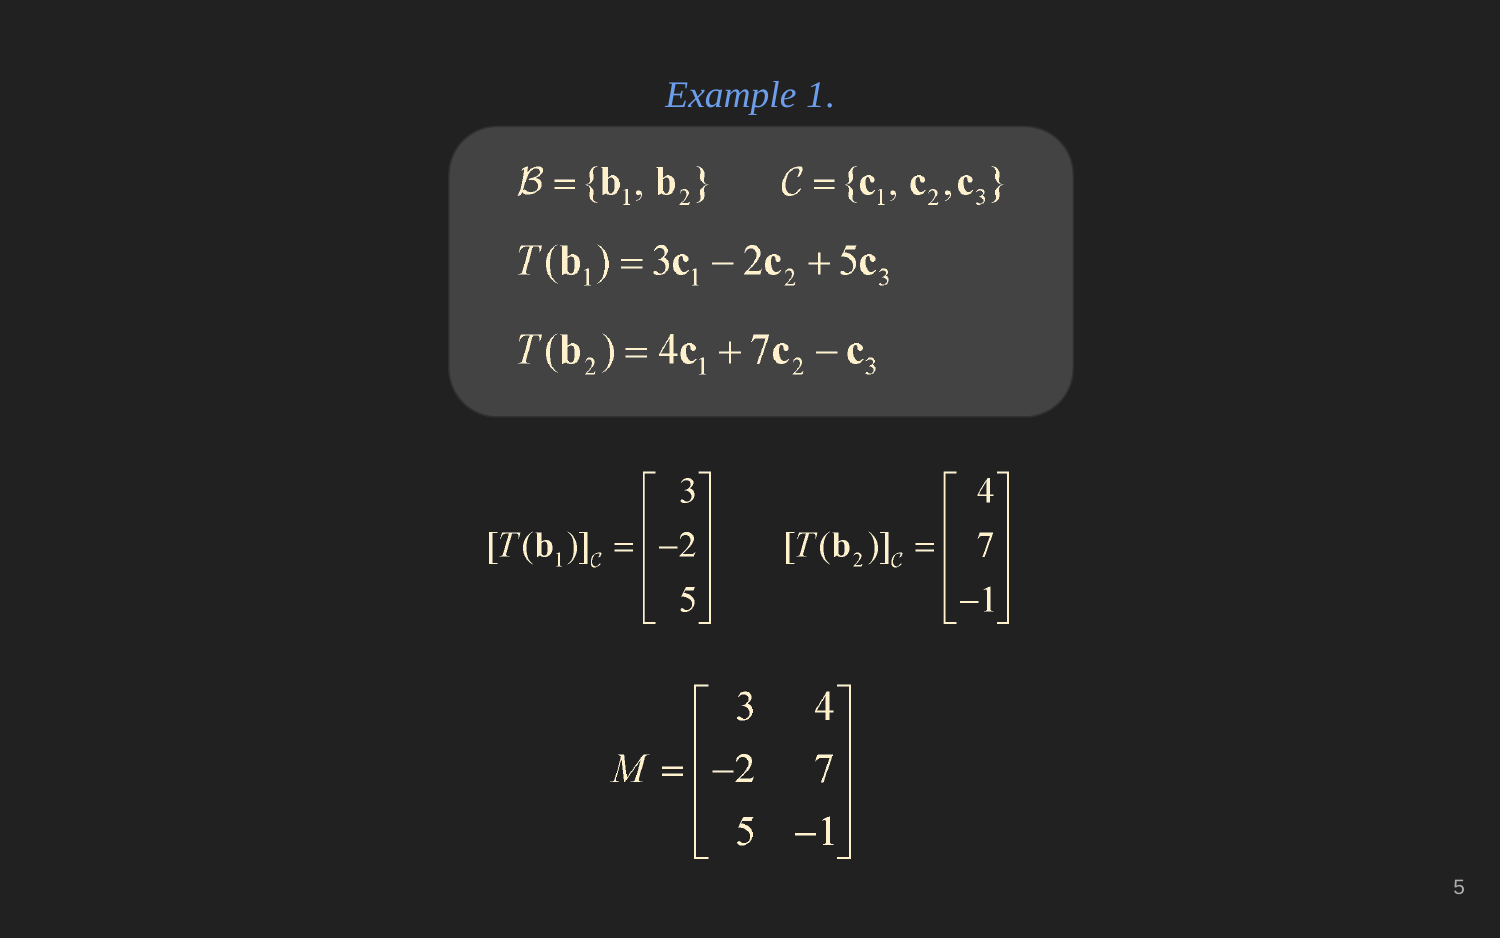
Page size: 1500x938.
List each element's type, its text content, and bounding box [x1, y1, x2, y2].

text_box [448, 137, 1074, 417]
picture [782, 465, 1015, 630]
slide_number ‹#› [1389, 849, 1480, 922]
picture [513, 236, 895, 291]
picture [606, 677, 858, 865]
picture [513, 325, 882, 381]
picture [777, 157, 1009, 210]
text_box Example 1. [72, 49, 1428, 137]
picture [513, 157, 714, 210]
picture [485, 465, 716, 630]
